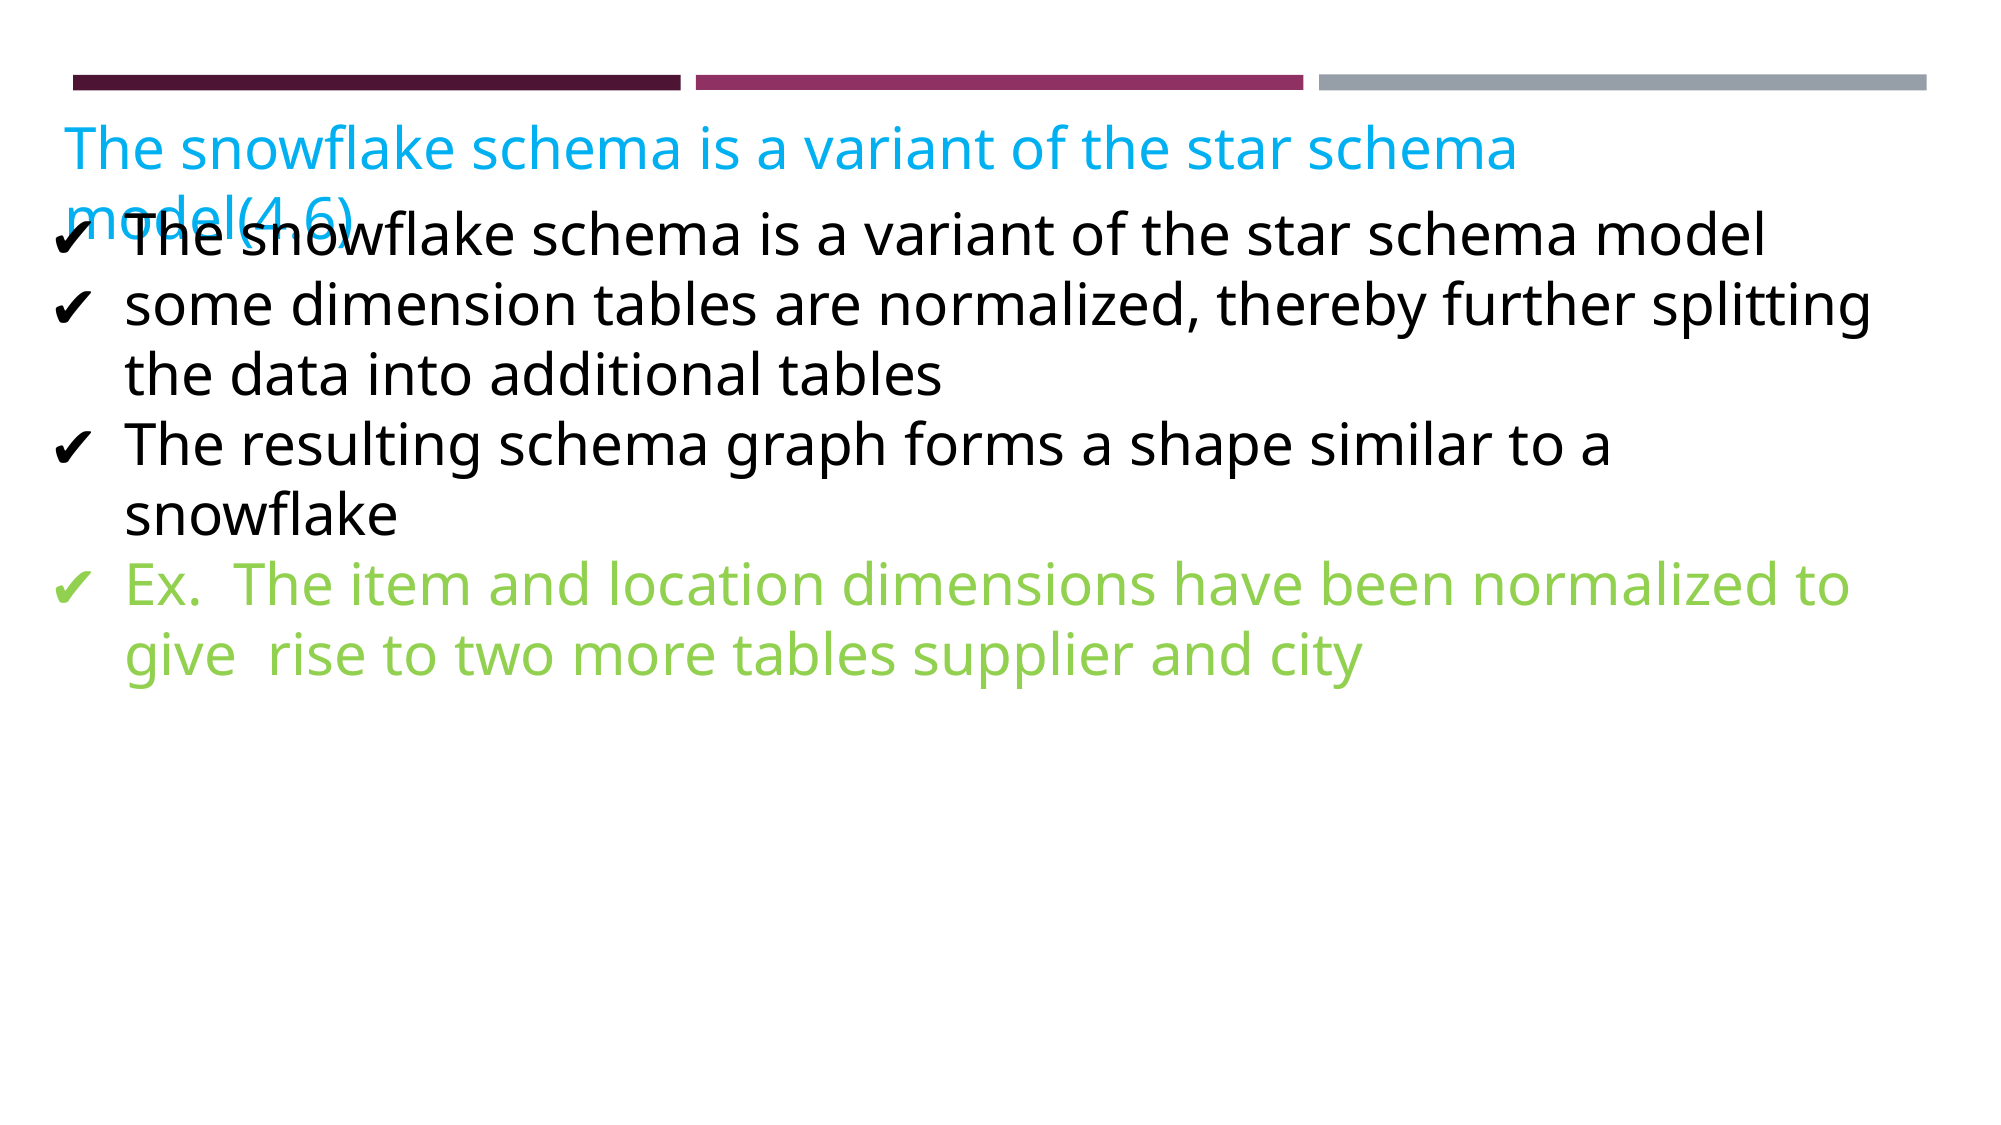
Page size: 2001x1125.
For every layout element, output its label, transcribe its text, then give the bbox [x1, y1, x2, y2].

text_box The snowflake schema is a variant of the star schema model some dimension tables are normalized, thereby further splitting the data into additional tables The resulting schema graph forms a shape similar to a snowflake Ex. The item and location dimensions have been normalized to give rise to two more tables supplier and city [34, 189, 1901, 765]
text_box The snowflake schema is a variant of the star schema model(4.6) [49, 103, 1620, 189]
